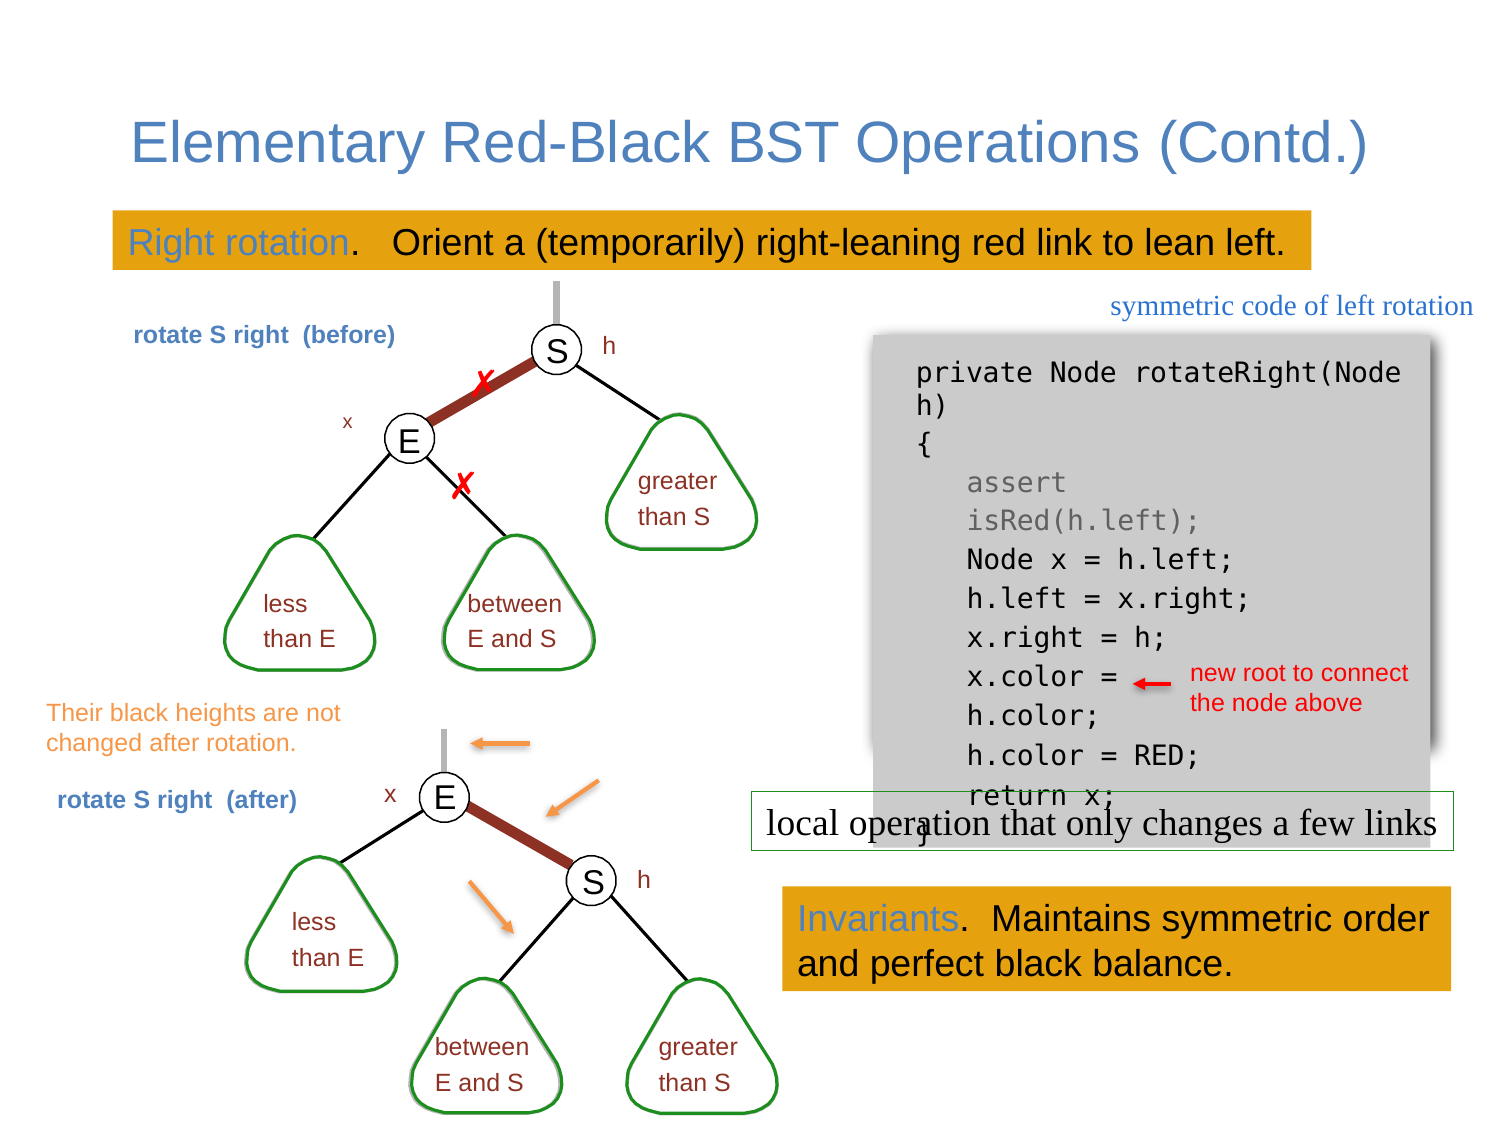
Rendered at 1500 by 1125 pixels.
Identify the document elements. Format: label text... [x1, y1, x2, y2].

text_box [531, 326, 582, 375]
text_box ✗ [453, 352, 530, 413]
text_box Their black heights are not changed after rotation. [31, 689, 428, 764]
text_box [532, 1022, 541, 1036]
text_box rotate S right (before) [131, 307, 407, 349]
text_box [626, 978, 777, 1114]
text_box x [382, 775, 402, 808]
text_box [419, 774, 470, 823]
text_box local operation that only changes a few links [751, 791, 1454, 851]
text_box S [579, 857, 603, 902]
text_box rotate S right (after) [55, 772, 308, 814]
text_box Right rotation. Orient a (temporarily) right-leaning red link to lean left. [112, 210, 1312, 270]
text_box new root to connect the node above [1175, 649, 1425, 724]
text_box E [378, 414, 445, 462]
text_box [224, 535, 375, 670]
text_box S [543, 326, 567, 370]
text_box h [600, 327, 620, 360]
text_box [468, 880, 515, 934]
text_box ✗ [433, 454, 510, 515]
text_box [861, 324, 1452, 769]
text_box [444, 535, 595, 670]
text_box x [340, 393, 379, 437]
text_box [246, 856, 397, 992]
text_box [473, 744, 526, 750]
text_box Invariants. Maintains symmetric order and perfect black balance. [782, 886, 1452, 992]
text_box h [634, 861, 655, 894]
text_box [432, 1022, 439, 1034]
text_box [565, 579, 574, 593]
text_box [1146, 686, 1169, 691]
text_box [606, 414, 757, 550]
text_box [566, 858, 616, 906]
text_box symmetric code of left rotation [1095, 278, 1500, 329]
text_box [411, 978, 562, 1113]
text_box E [431, 773, 455, 817]
text_box private Node rotateRight(Node h) { assert isRed(h.left); Node x = h.left; h.left = x.right; x.right = h; x.color = h.color; h.color = RED; return x; } [873, 335, 1431, 791]
title Elementary Red-Black BST Operations (Contd.) [75, 45, 1425, 233]
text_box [545, 780, 599, 817]
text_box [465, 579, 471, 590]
